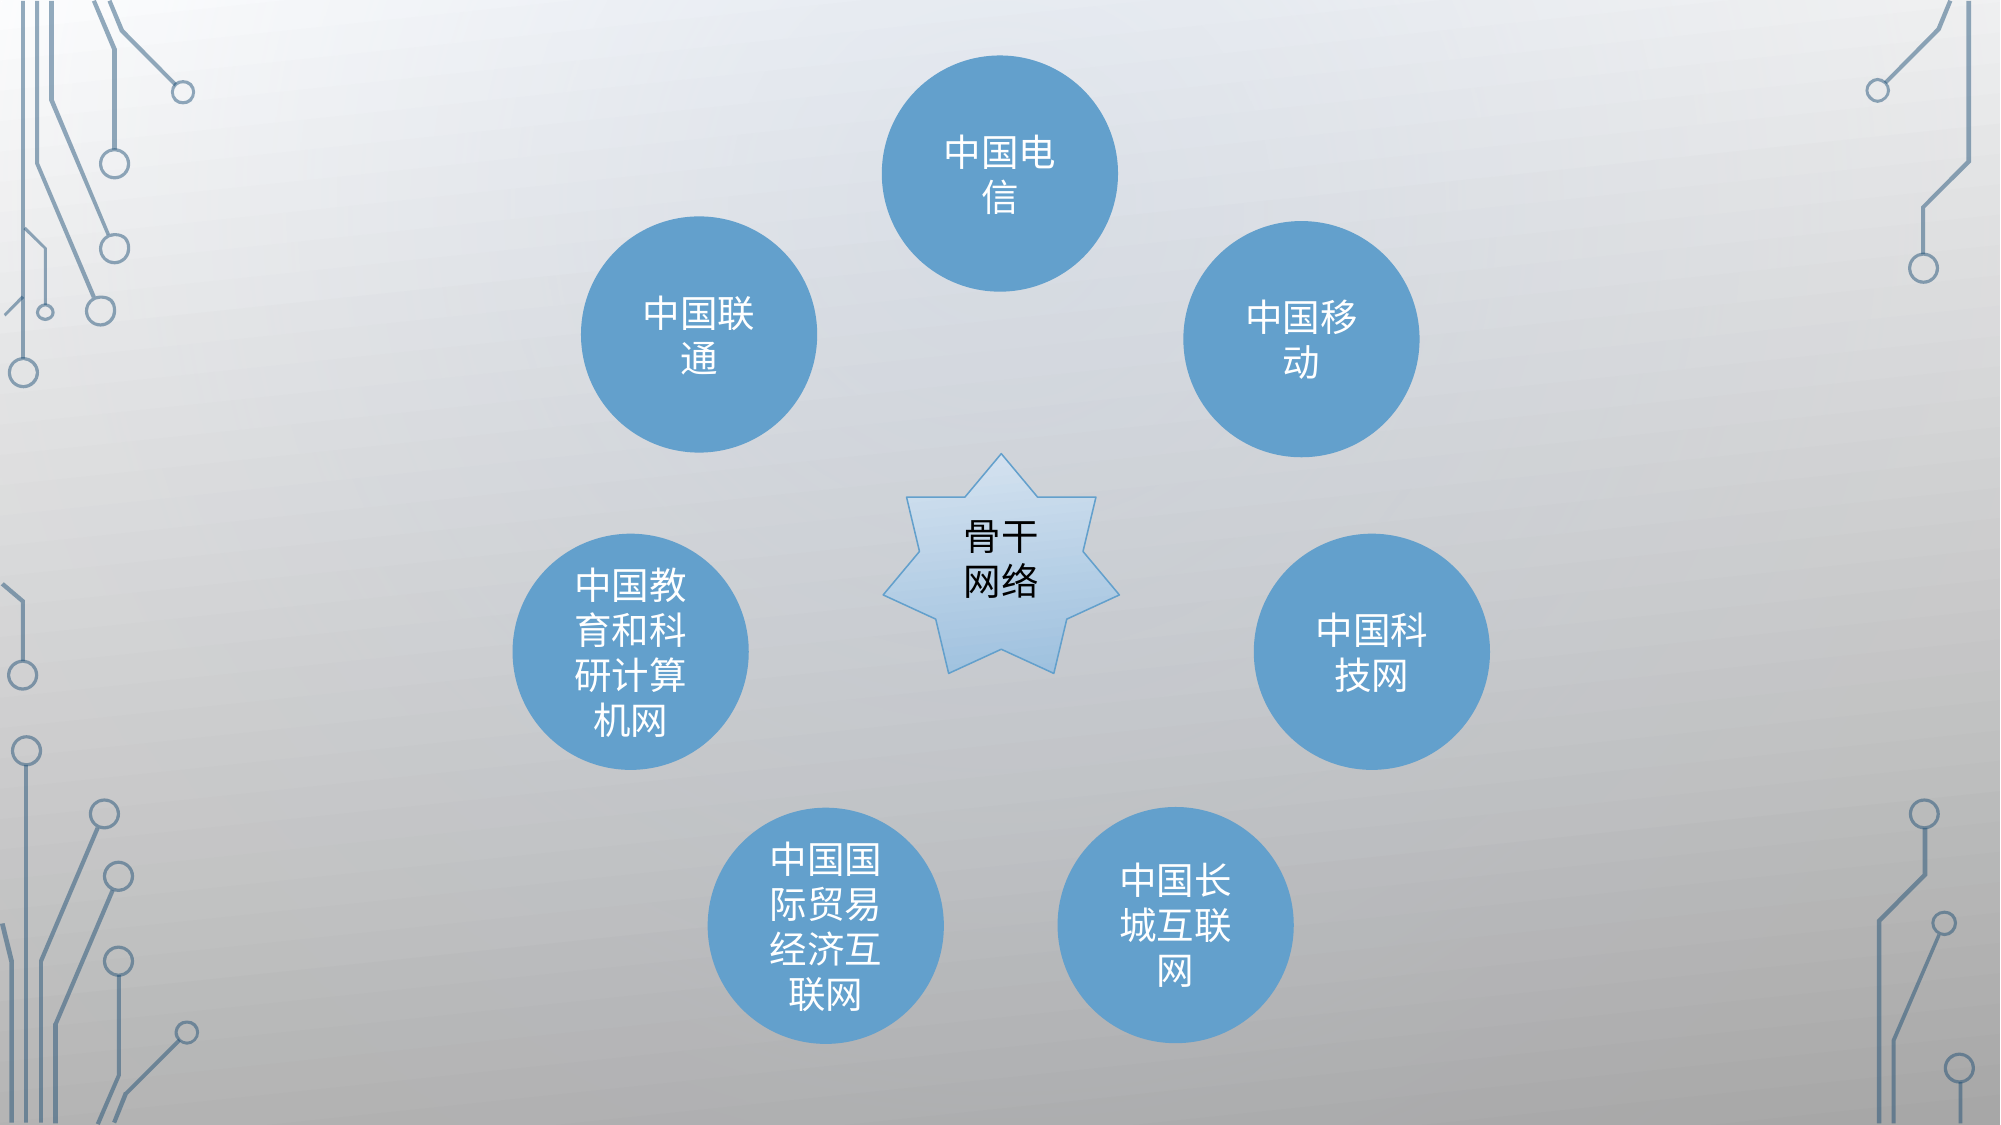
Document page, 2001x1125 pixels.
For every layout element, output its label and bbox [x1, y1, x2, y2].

text_box [0, 0, 201, 1125]
picture [201, 0, 2000, 1125]
text_box [1863, 0, 1976, 1124]
